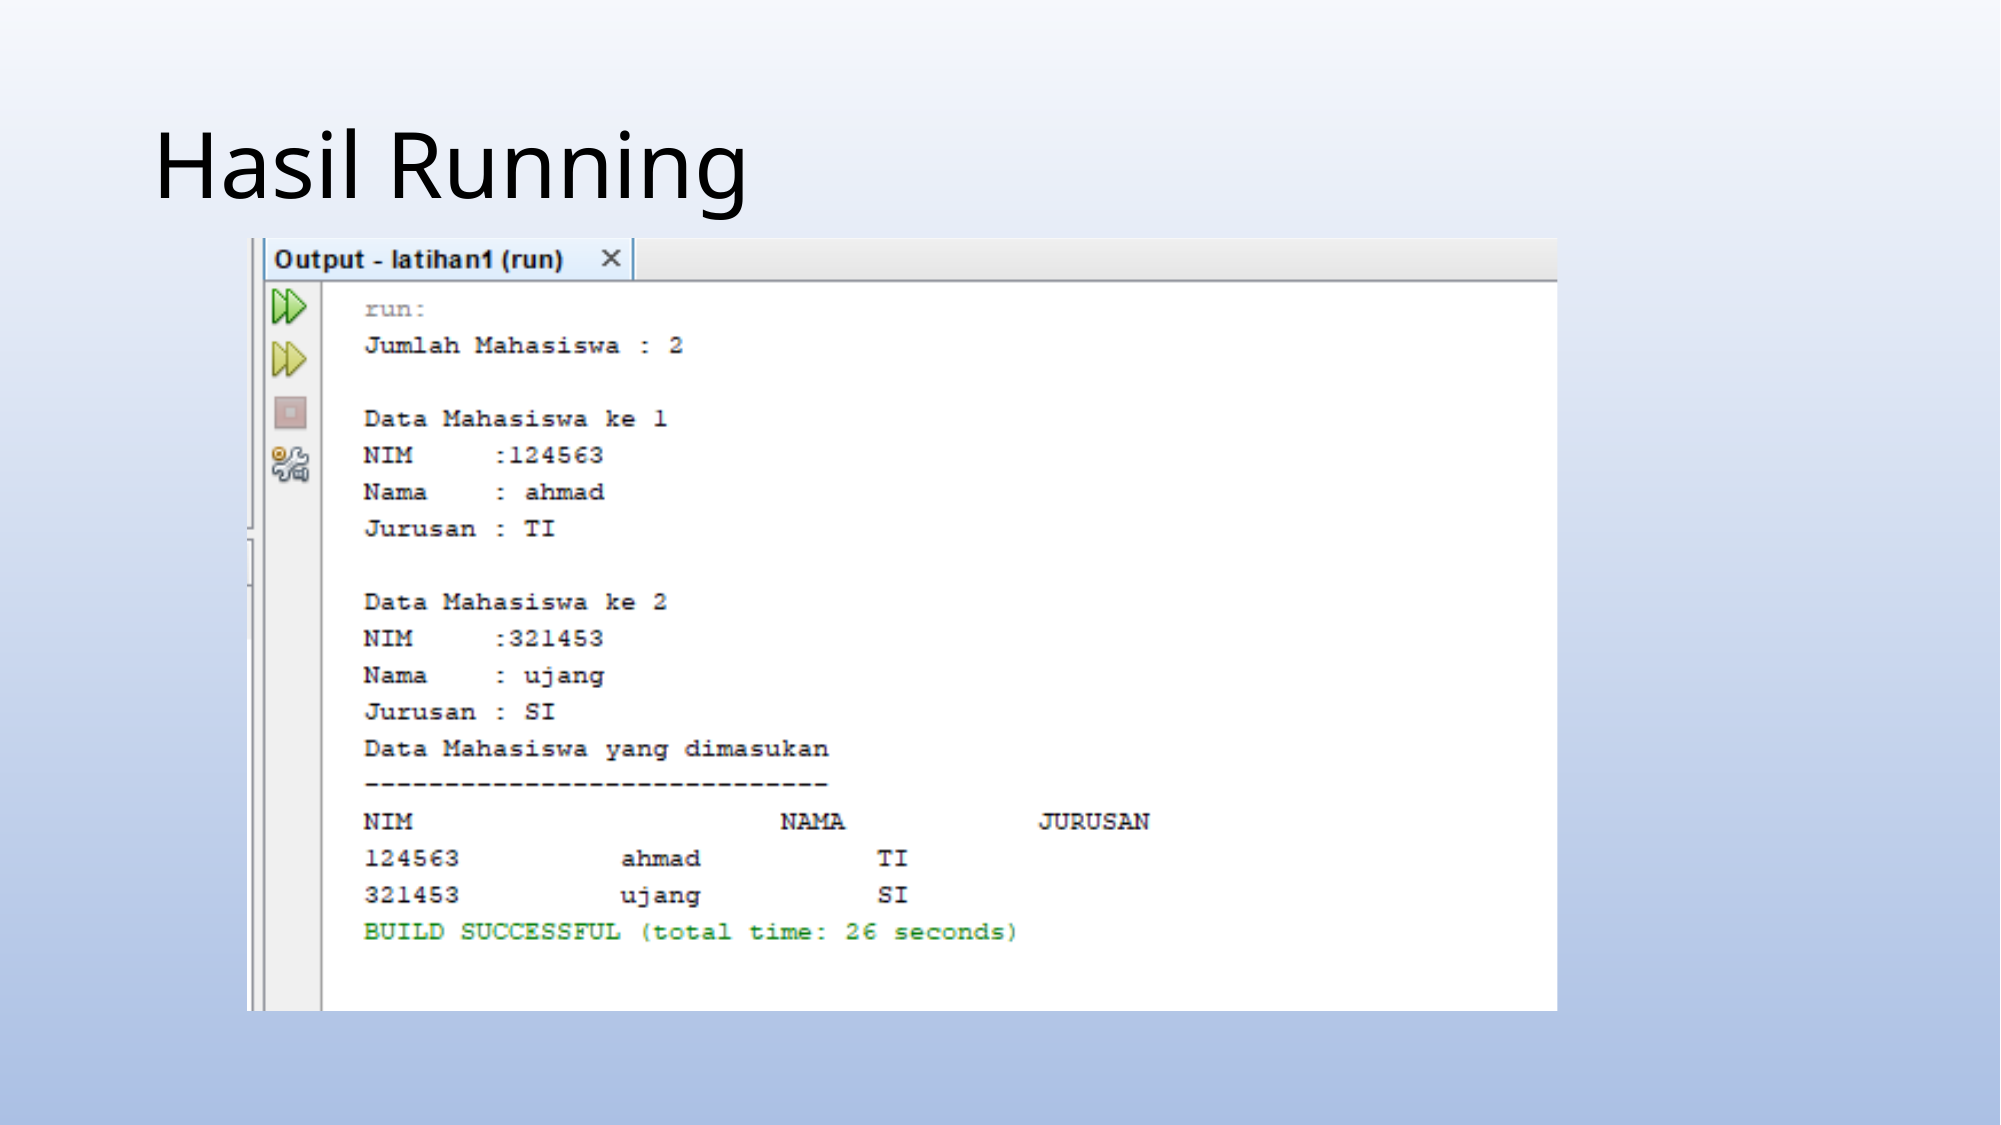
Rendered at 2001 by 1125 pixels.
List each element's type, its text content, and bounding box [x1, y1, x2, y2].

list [246, 238, 1558, 1011]
title Hasil Running [137, 59, 1863, 278]
